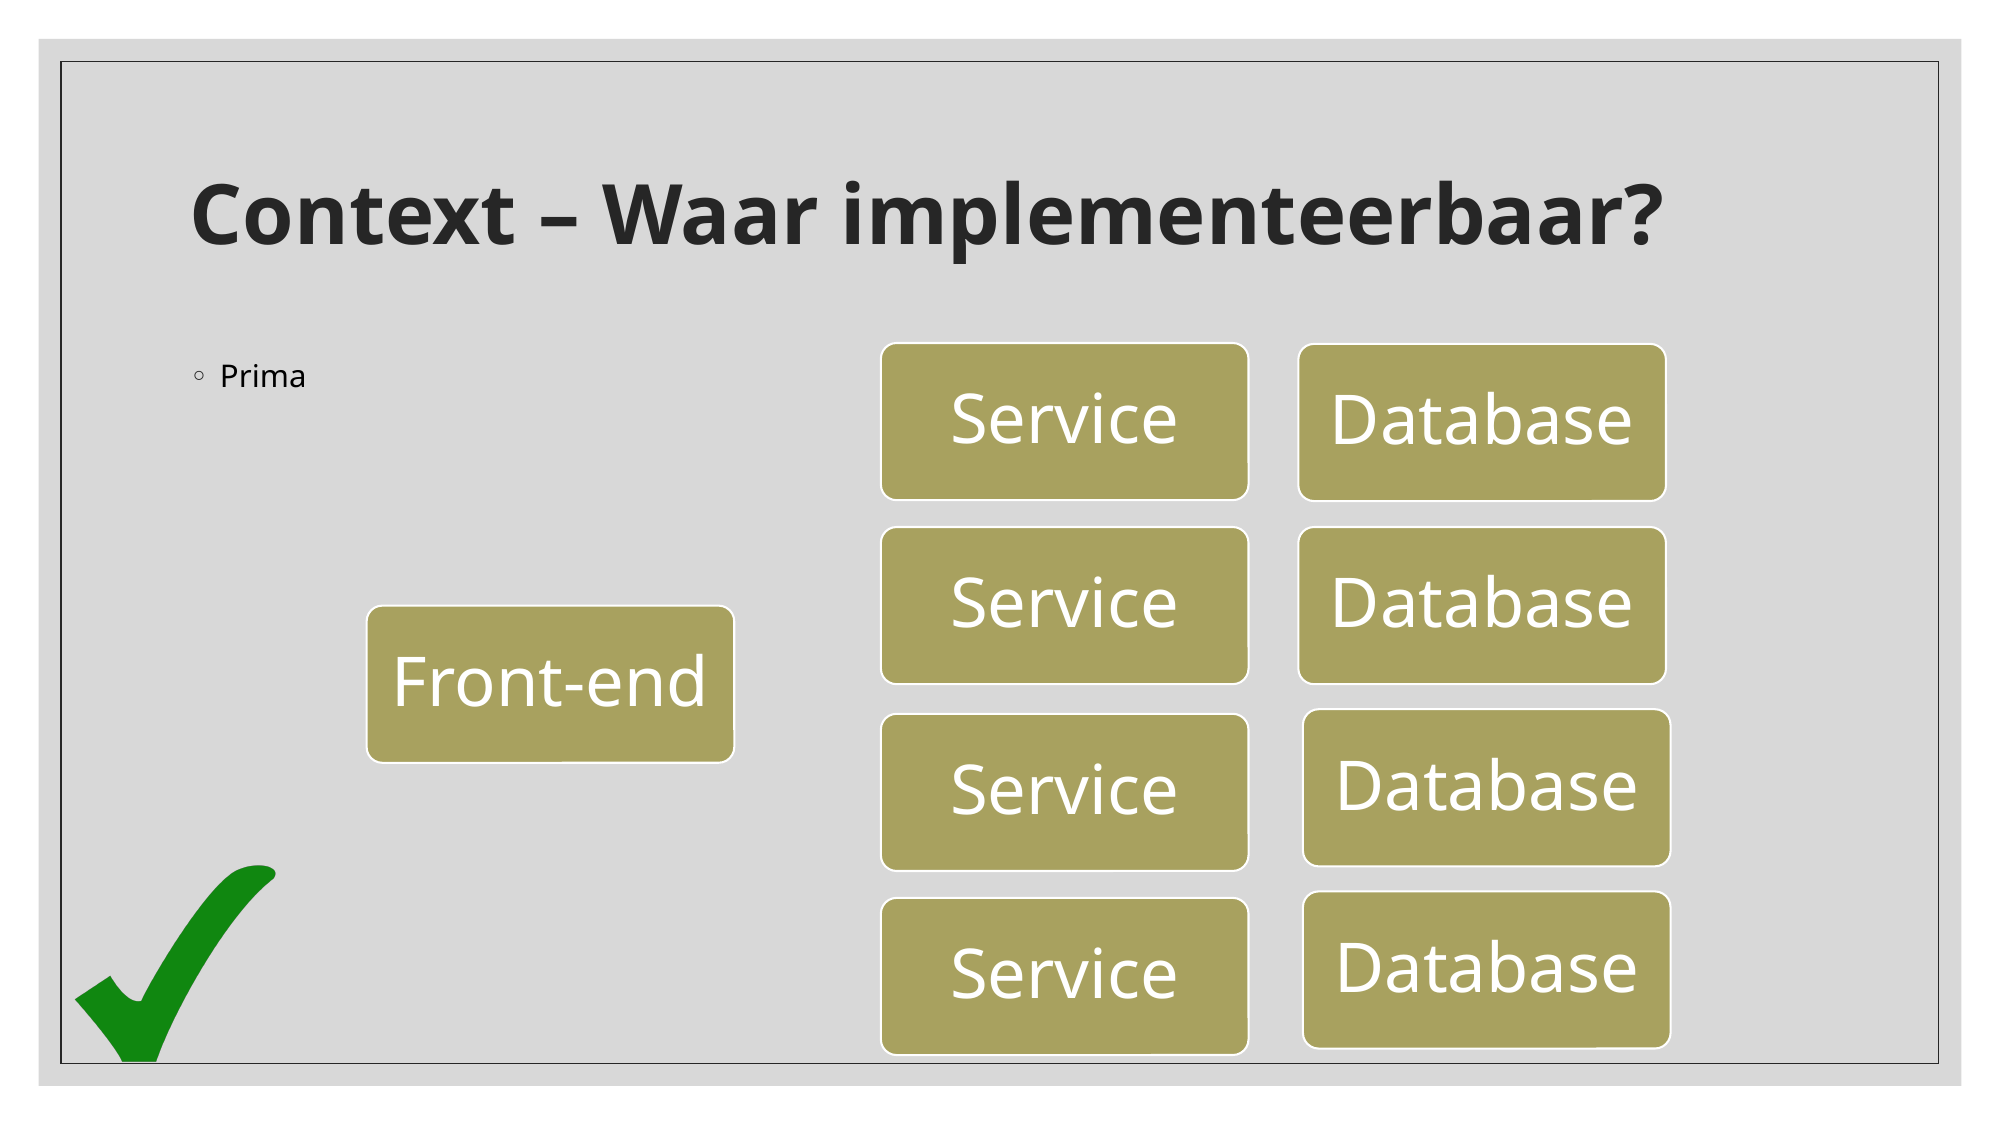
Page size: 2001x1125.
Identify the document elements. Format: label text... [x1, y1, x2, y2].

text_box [880, 713, 1249, 871]
list Prima [174, 345, 1825, 977]
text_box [1298, 343, 1666, 502]
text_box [1302, 891, 1671, 1049]
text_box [880, 526, 1249, 685]
title Context – Waar implementeerbaar? [174, 105, 1825, 331]
picture [72, 861, 278, 1066]
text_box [1298, 526, 1666, 685]
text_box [880, 897, 1249, 1056]
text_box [1302, 709, 1671, 867]
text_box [880, 342, 1249, 501]
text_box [366, 605, 735, 763]
